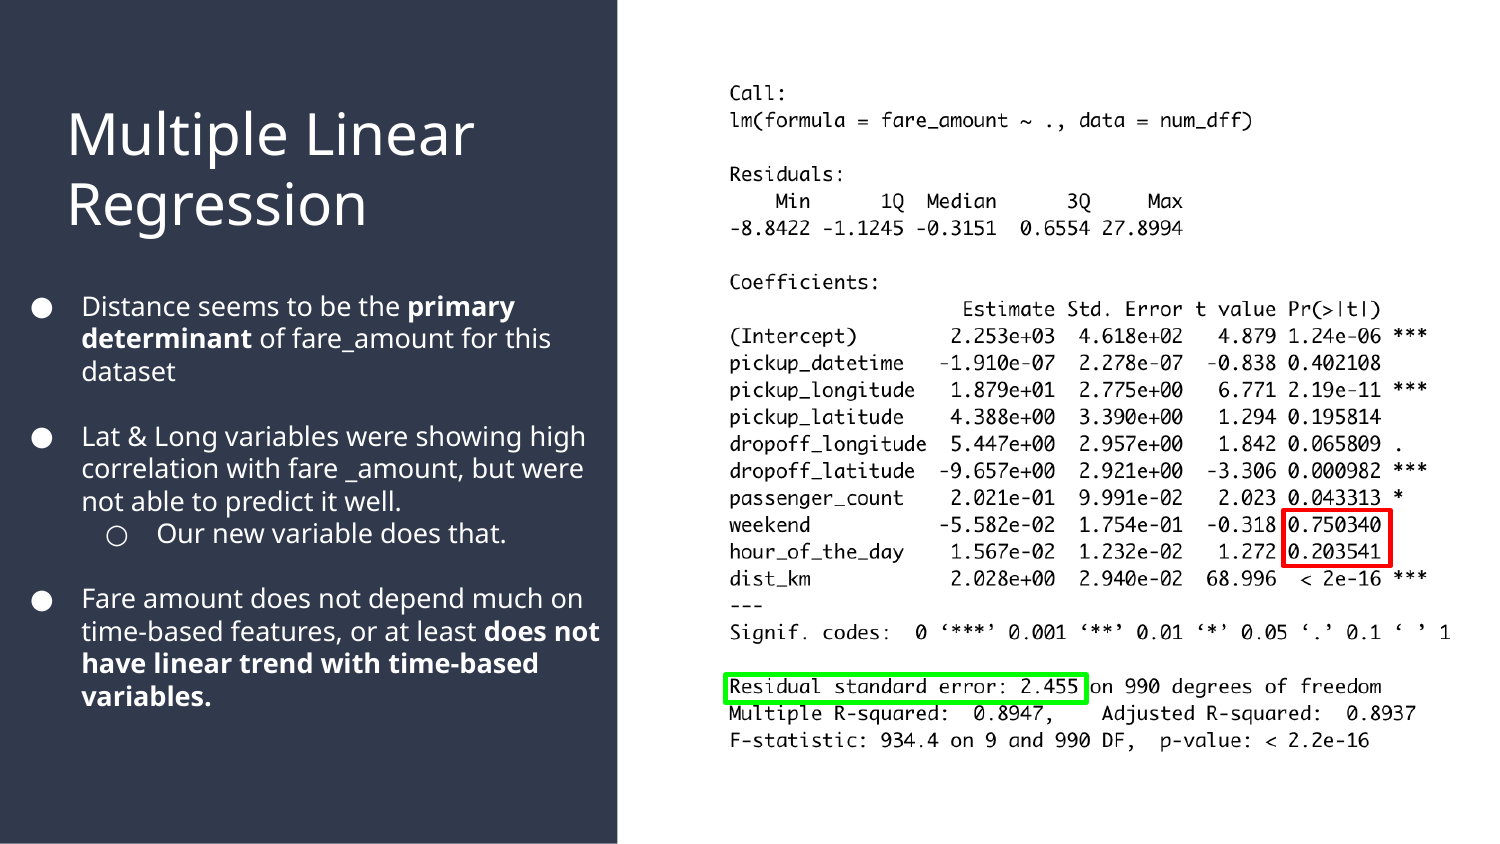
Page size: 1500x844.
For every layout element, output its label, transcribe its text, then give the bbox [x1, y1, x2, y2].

picture [725, 80, 1464, 764]
text_box Distance seems to be the primary determinant of fare_amount for this dataset Lat & Long variables were showing high correlation with fare _amount, but were not able to predict it well. Our new variable does that. Fare amount does not depend much on time-based features, or at least does not have linear trend with time-based variables. [0, 274, 624, 792]
title Multiple Linear Regression [51, 82, 565, 274]
